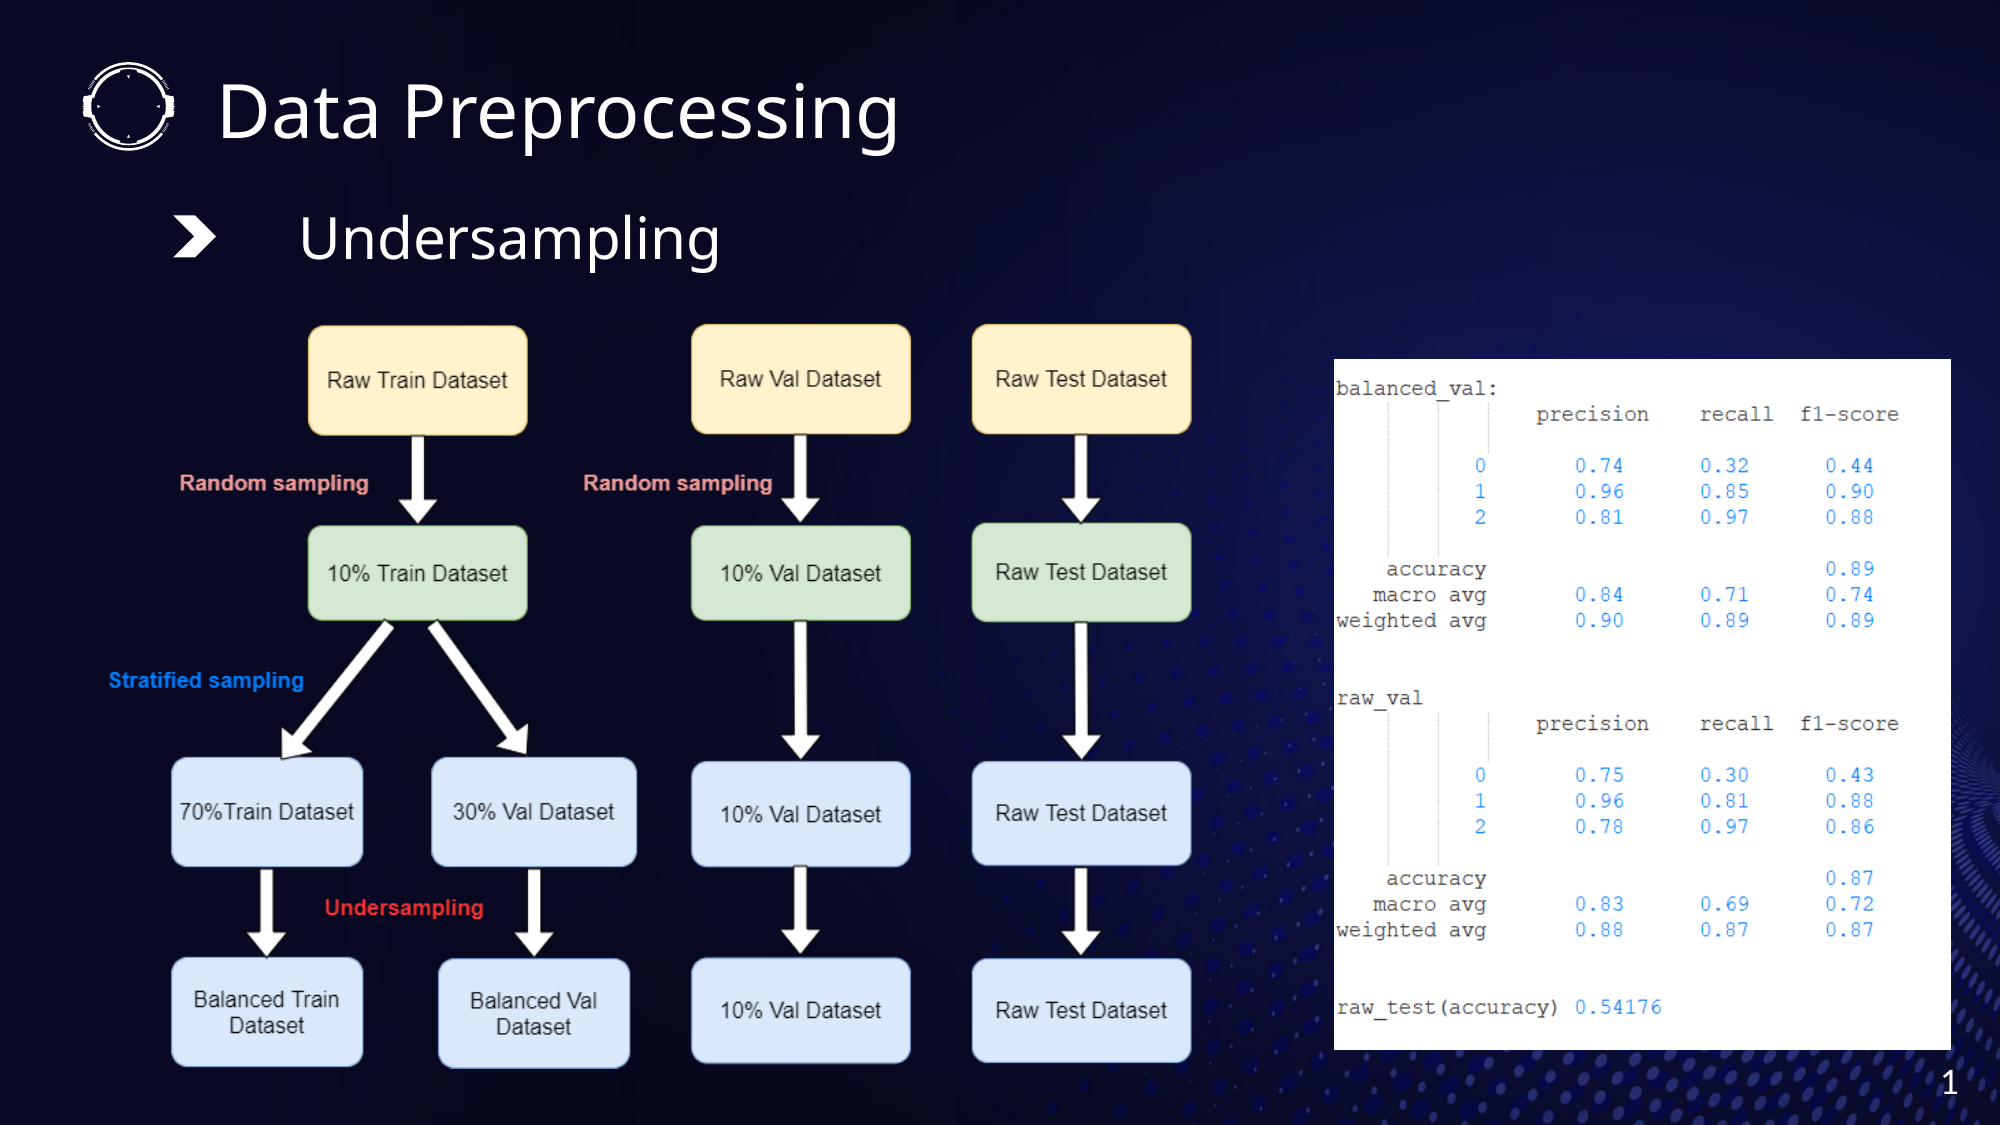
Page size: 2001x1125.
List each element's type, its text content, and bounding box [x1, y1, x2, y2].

picture [0, 0, 2000, 1125]
text_box [93, 132, 164, 151]
text_box [162, 80, 170, 90]
text_box Undersampling [209, 193, 1649, 279]
text_box [82, 67, 175, 146]
text_box [162, 123, 170, 133]
text_box [93, 62, 164, 81]
text_box [87, 123, 95, 133]
text_box Data Preprocessing [202, 55, 1567, 161]
text_box [173, 215, 209, 258]
text_box [87, 80, 95, 90]
text_box 1 [1925, 1049, 1974, 1110]
